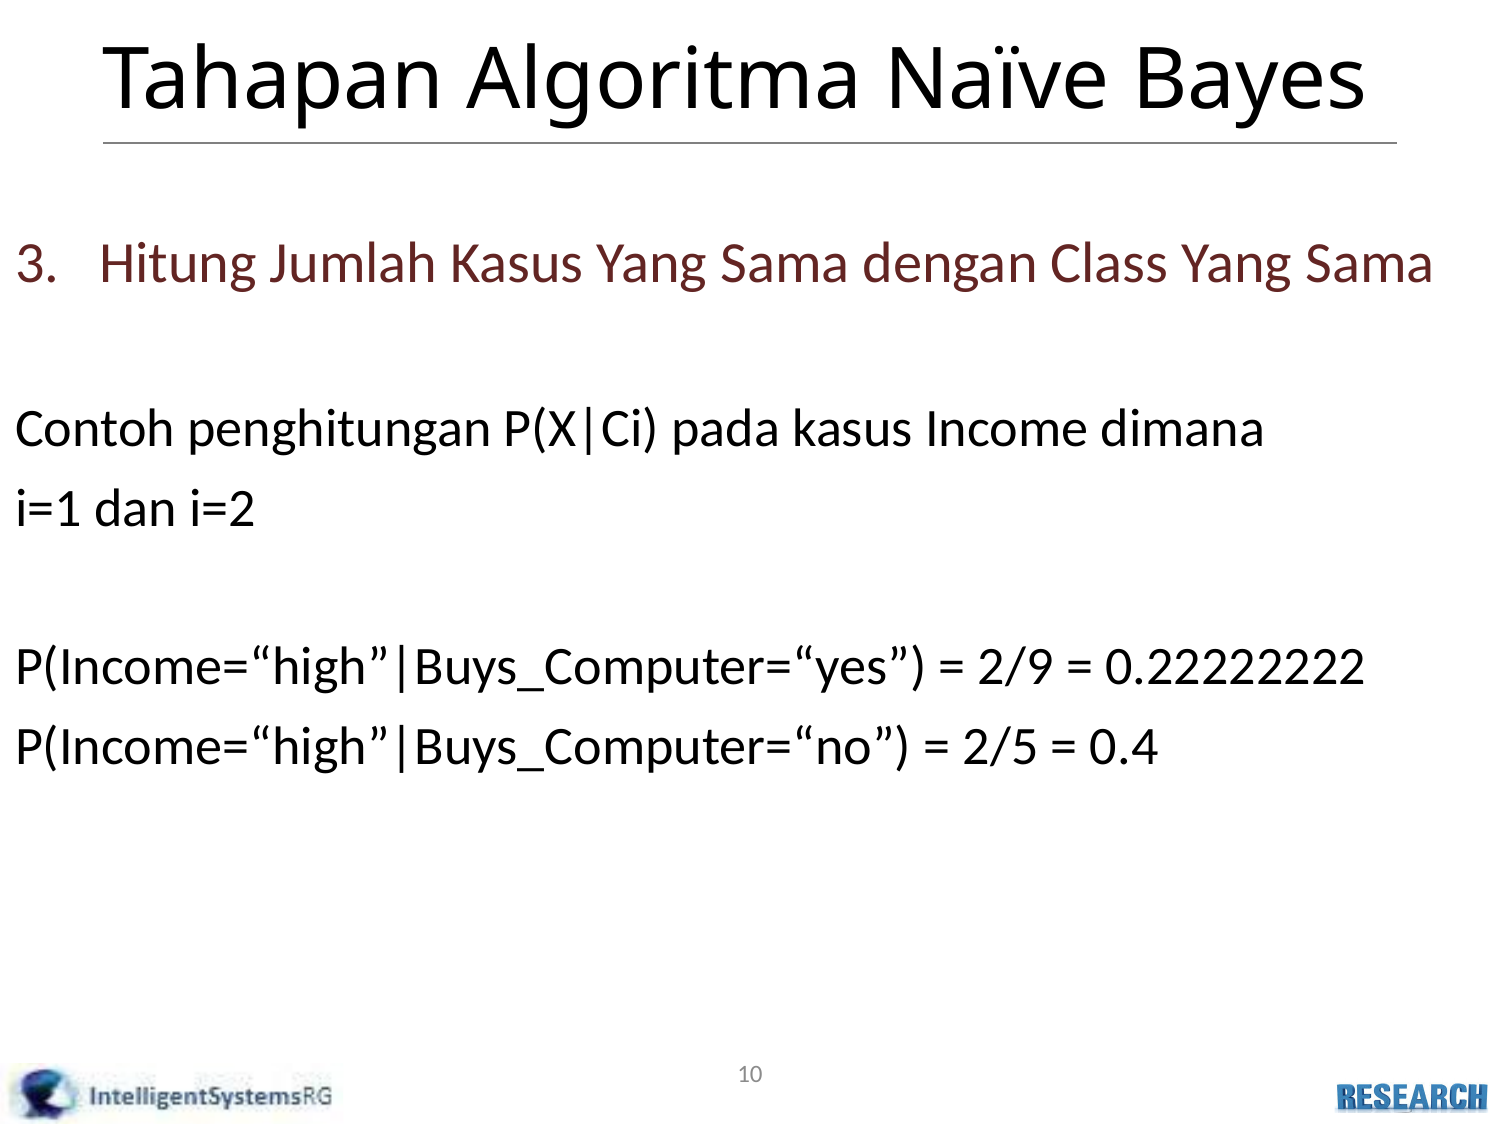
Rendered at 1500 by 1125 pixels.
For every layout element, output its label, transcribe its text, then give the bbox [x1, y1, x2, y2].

picture [0, 1063, 344, 1124]
list Hitung Jumlah Kasus Yang Sama dengan Class Yang Sama Contoh penghitungan P(X|Ci) pada kasus Income dimana i=1 dan i=2 P(Income=“high”|Buys_Computer=“yes”) = 2/9 = 0.22222222 P(Income=“high”|Buys_Computer=“no”) = 2/5 = 0.4 [0, 224, 1475, 1025]
title Tahapan Algoritma Naïve Bayes [87, 0, 1438, 175]
picture [1334, 1078, 1489, 1113]
